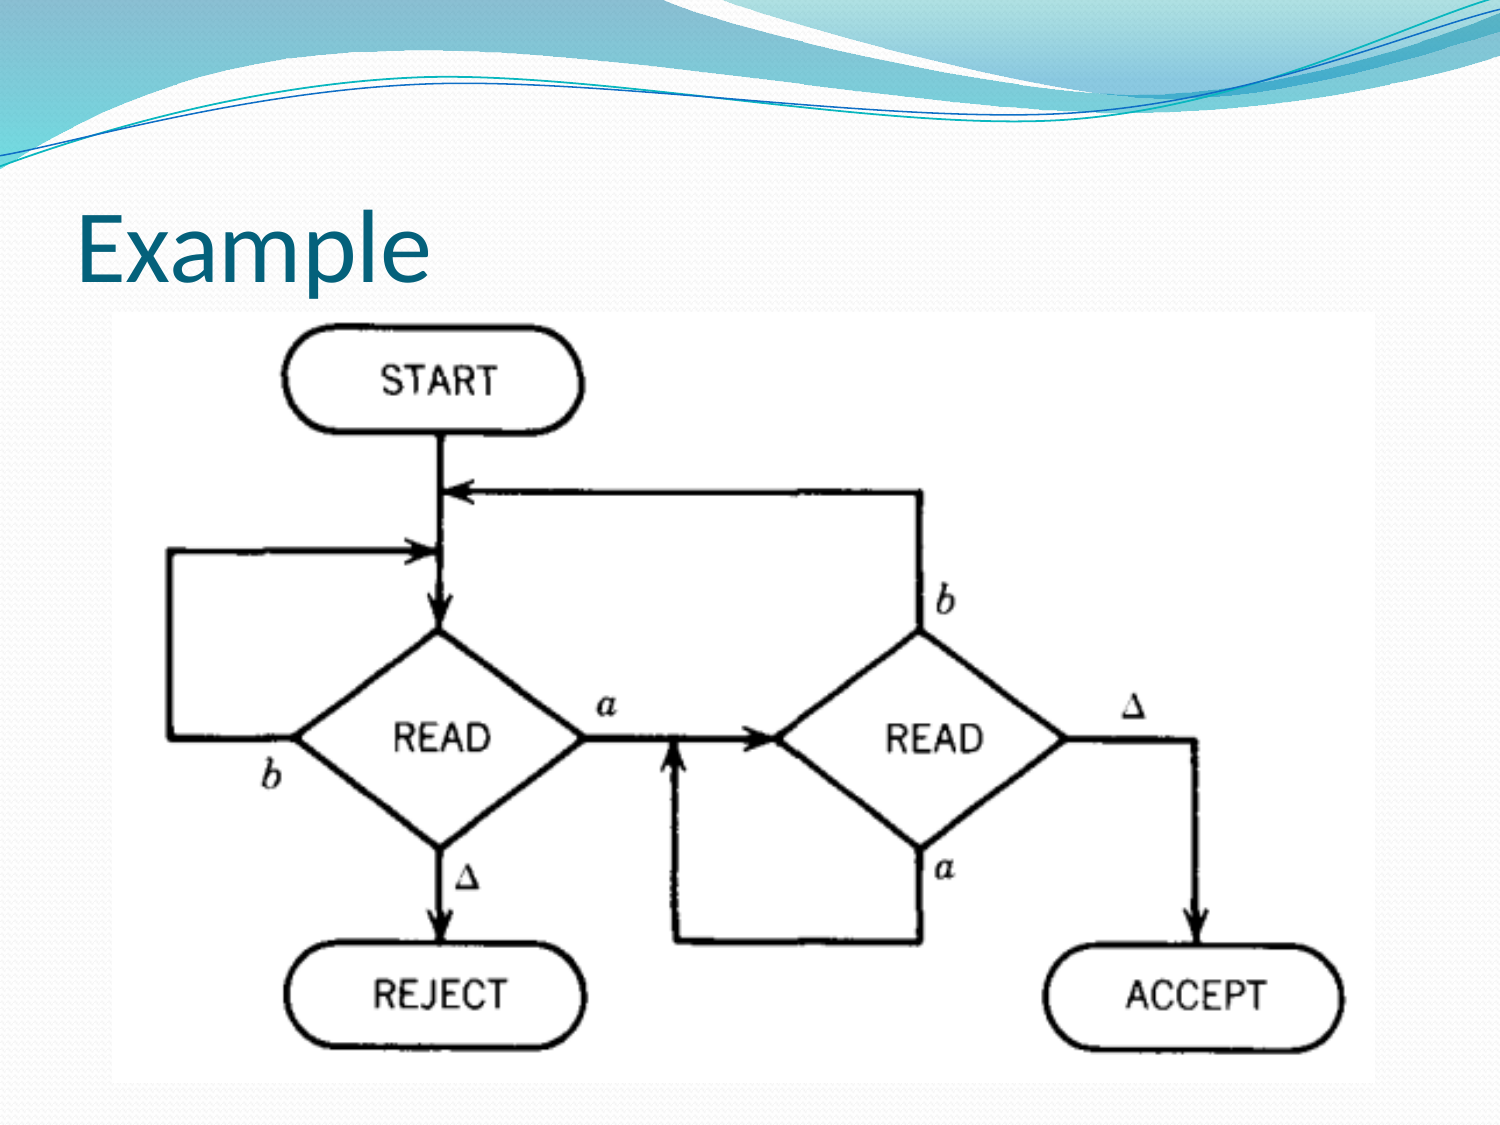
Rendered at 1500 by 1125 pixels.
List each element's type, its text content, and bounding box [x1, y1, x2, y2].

title Example [75, 115, 1425, 303]
picture [112, 312, 1376, 1083]
